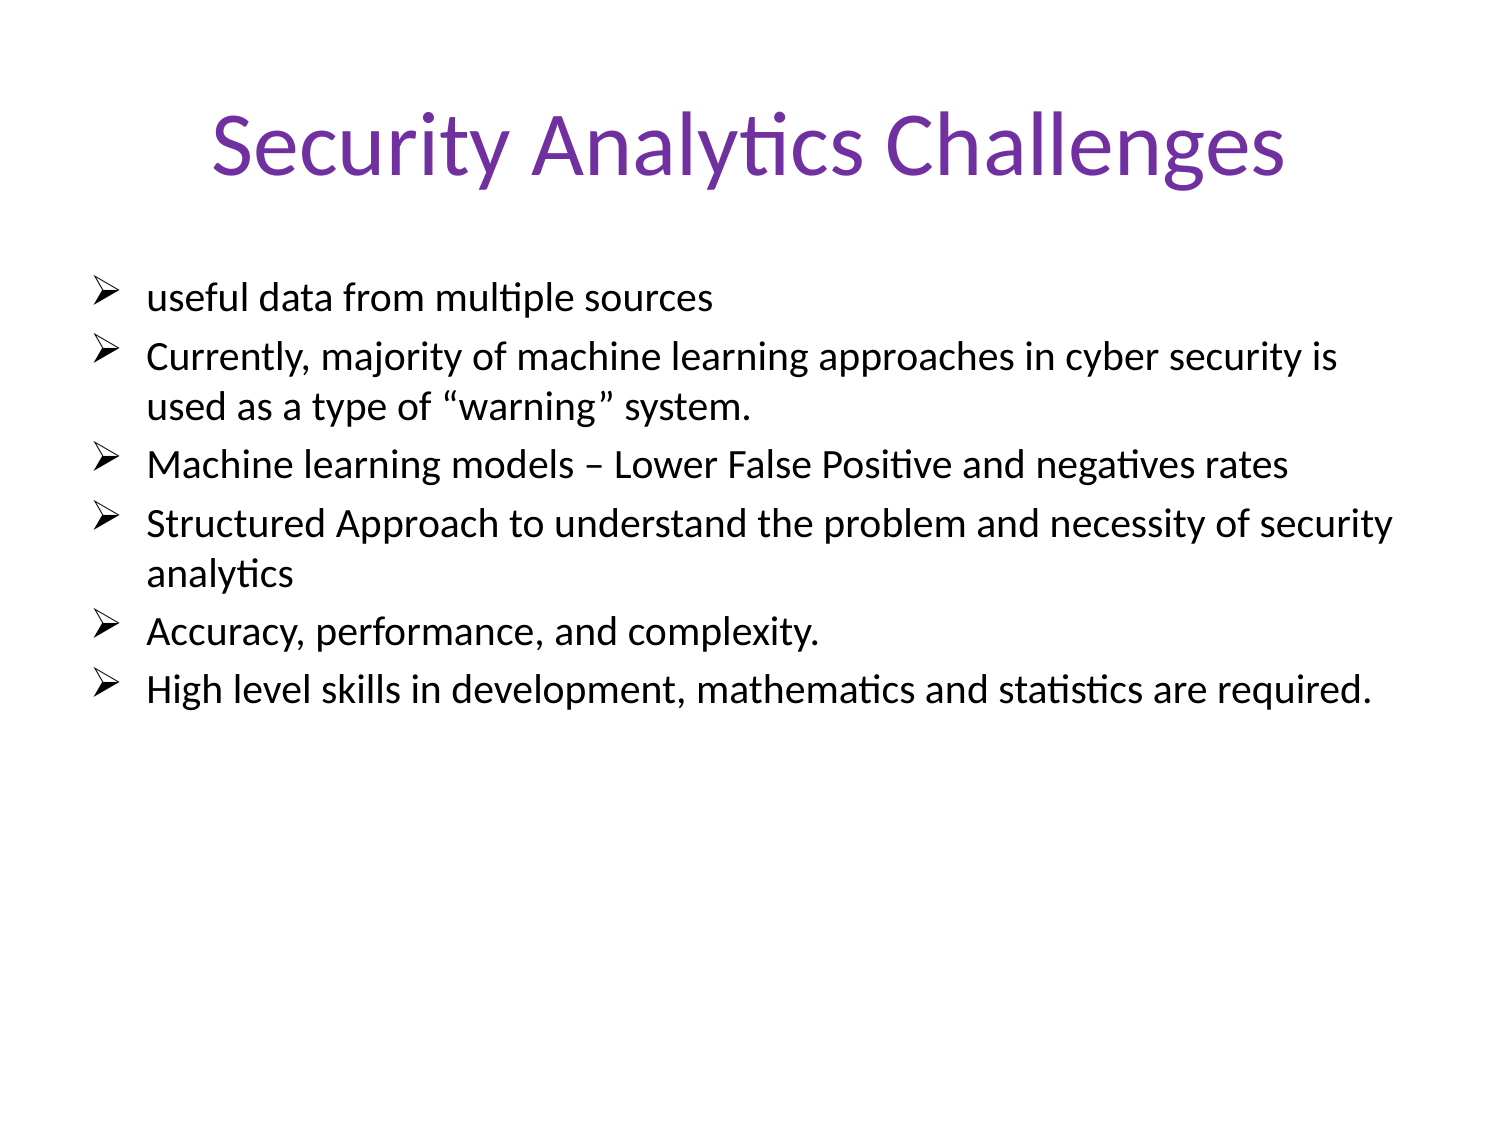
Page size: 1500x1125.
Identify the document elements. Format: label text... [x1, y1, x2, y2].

title Security Analytics Challenges [75, 45, 1425, 233]
list useful data from multiple sources Currently, majority of machine learning approaches in cyber security is used as a type of “warning” system. Machine learning models – Lower False Positive and negatives rates Structured Approach to understand the problem and necessity of security analytics Accuracy, performance, and complexity. High level skills in development, mathematics and statistics are required. [75, 262, 1425, 1059]
